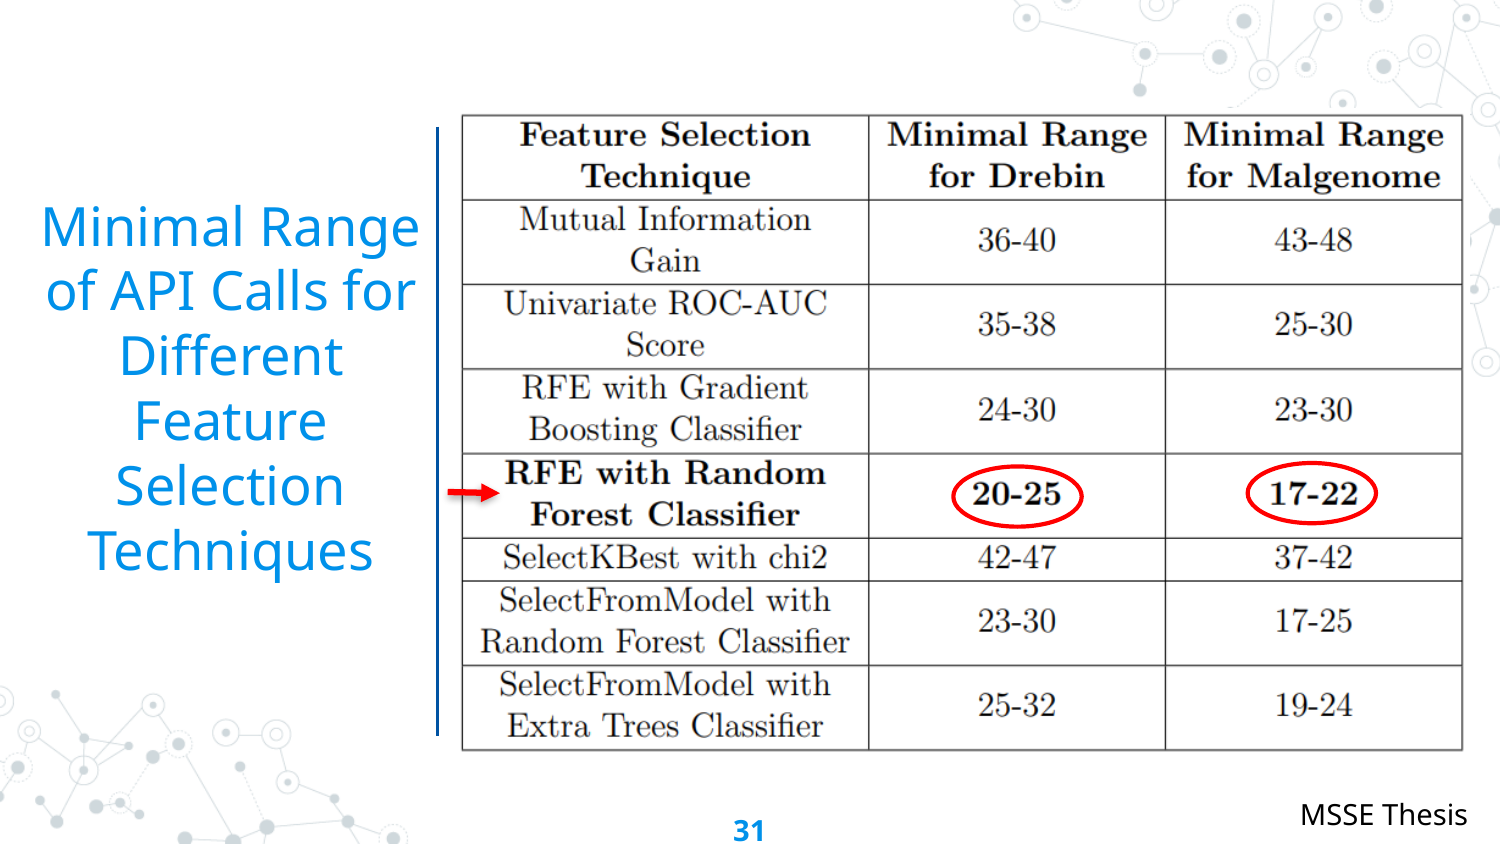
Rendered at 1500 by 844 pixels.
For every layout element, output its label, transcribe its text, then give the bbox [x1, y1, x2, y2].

slide_number 31 [681, 797, 819, 832]
picture [0, 0, 1500, 844]
title Minimal Range of API Calls for Different Feature Selection Techniques [24, 247, 433, 597]
